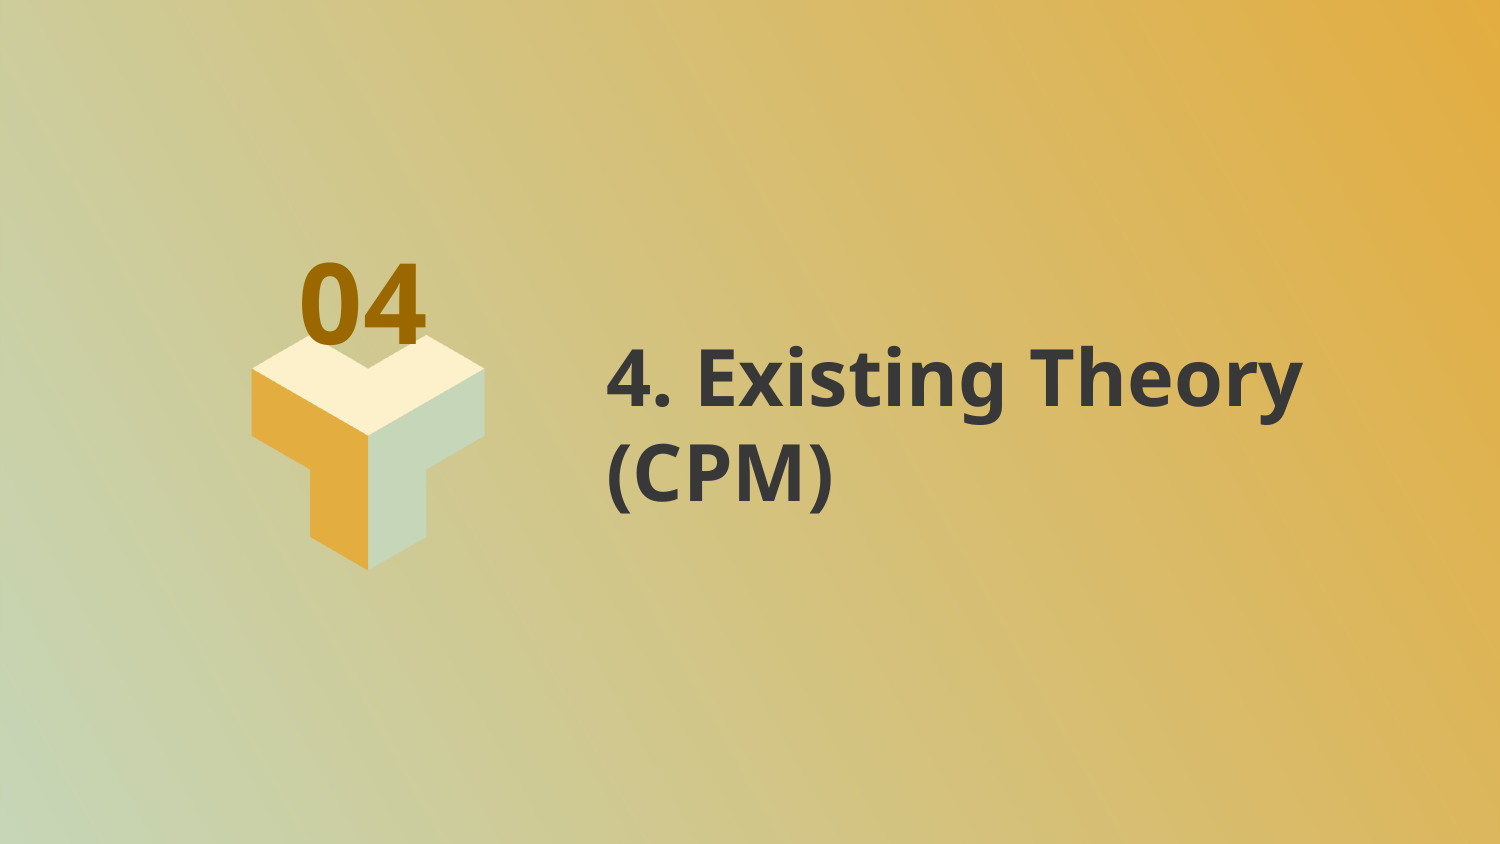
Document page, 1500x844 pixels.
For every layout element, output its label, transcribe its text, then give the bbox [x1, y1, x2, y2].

text_box 04 [284, 224, 451, 429]
text_box 4. Existing Theory (CPM) [591, 281, 1409, 562]
picture [0, 0, 1500, 844]
